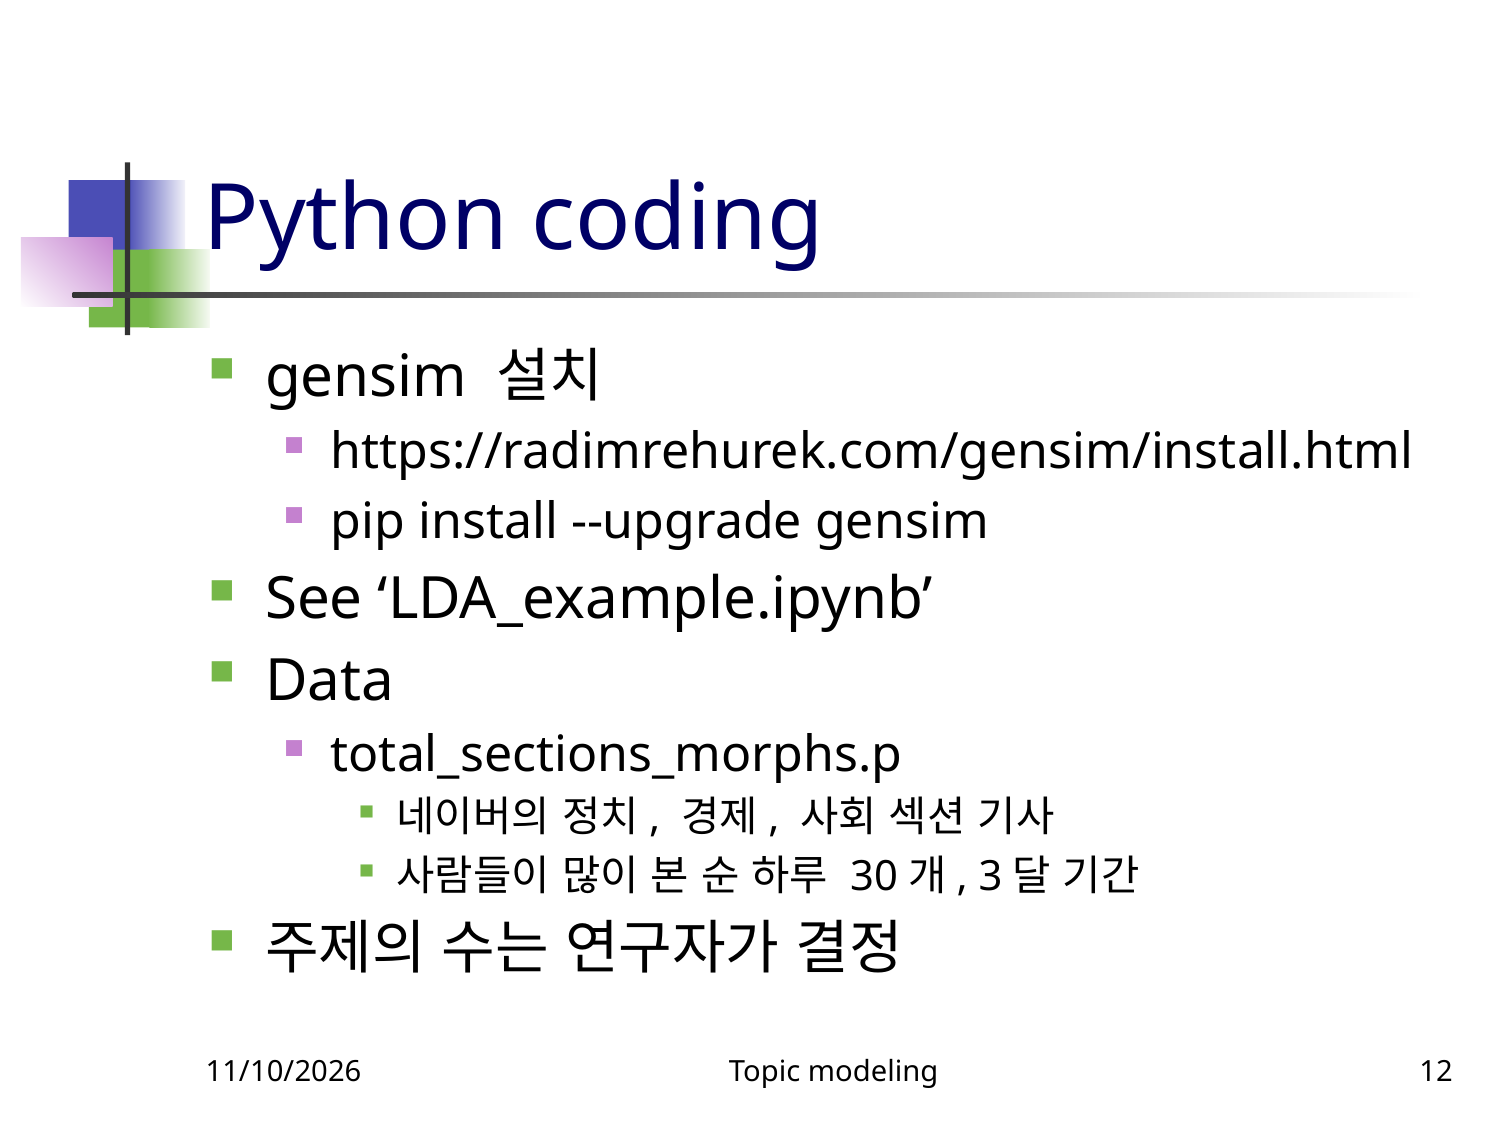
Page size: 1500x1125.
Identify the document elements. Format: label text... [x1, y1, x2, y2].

list gensim 설치 https://radimrehurek.com/gensim/install.html pip install --upgrade gensim See ‘LDA_example.ipynb’ Data total_sections_morphs.p 네이버의 정치, 경제, 사회 섹션 기사 사람들이 많이 본 순 하루 30개, 3달 기간 주제의 수는 연구자가 결정 [193, 331, 1469, 1006]
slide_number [190, 1024, 504, 1100]
slide_number 12 [1155, 1024, 1468, 1100]
title Python coding [188, 35, 1468, 275]
footer Topic modeling [600, 1024, 1075, 1100]
